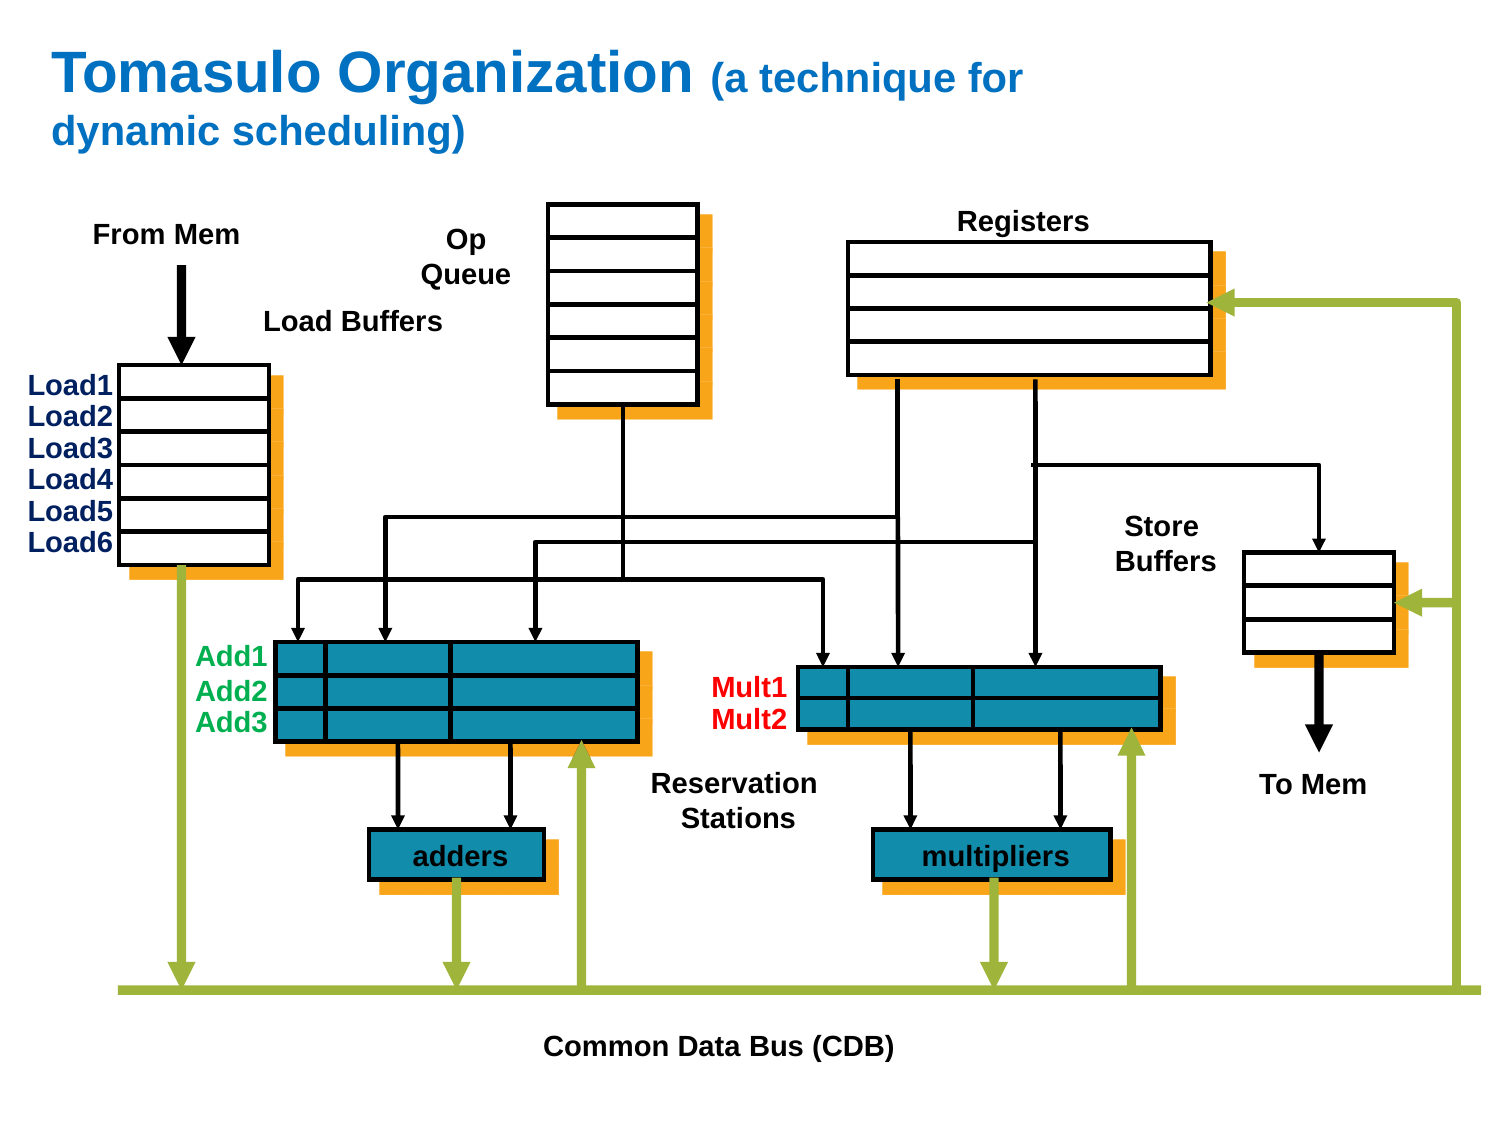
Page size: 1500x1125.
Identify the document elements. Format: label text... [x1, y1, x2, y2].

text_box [1243, 552, 1395, 653]
text_box Load Buffers [248, 295, 458, 345]
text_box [847, 241, 1211, 376]
text_box multipliers [872, 829, 1111, 880]
text_box Mult1 Mult2 [696, 665, 803, 743]
text_box [175, 573, 188, 991]
text_box [987, 877, 1001, 991]
text_box [450, 877, 463, 991]
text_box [274, 641, 638, 743]
text_box [391, 751, 405, 830]
title Tomasulo Organization (a technique for dynamic scheduling) [35, 0, 1212, 188]
text_box Load1 Load2 Load3 Load4 Load5 Load6 [12, 362, 129, 567]
text_box Reservation Stations [635, 756, 842, 842]
text_box [1029, 543, 1042, 665]
text_box [1031, 465, 1294, 545]
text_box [547, 204, 699, 405]
text_box Store Buffers [1099, 500, 1232, 585]
text_box [504, 751, 517, 830]
text_box [175, 265, 188, 363]
text_box [891, 570, 905, 665]
text_box From Mem [77, 207, 256, 258]
text_box Op Queue [405, 212, 527, 298]
text_box [1216, 296, 1457, 991]
text_box adders [369, 829, 544, 880]
text_box [904, 738, 917, 830]
text_box [529, 541, 1036, 640]
text_box [1054, 738, 1067, 830]
text_box Add1 Add2 Add3 [182, 630, 283, 747]
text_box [118, 364, 270, 566]
text_box [379, 385, 899, 640]
text_box [585, 521, 624, 541]
text_box [1312, 660, 1326, 753]
text_box Common Data Bus (CDB) [528, 1020, 910, 1070]
text_box To Mem [1244, 757, 1383, 808]
text_box [291, 578, 385, 640]
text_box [797, 666, 1161, 730]
text_box Registers [933, 195, 1105, 240]
text_box [509, 566, 535, 580]
text_box [470, 414, 624, 516]
text_box [695, 585, 830, 665]
